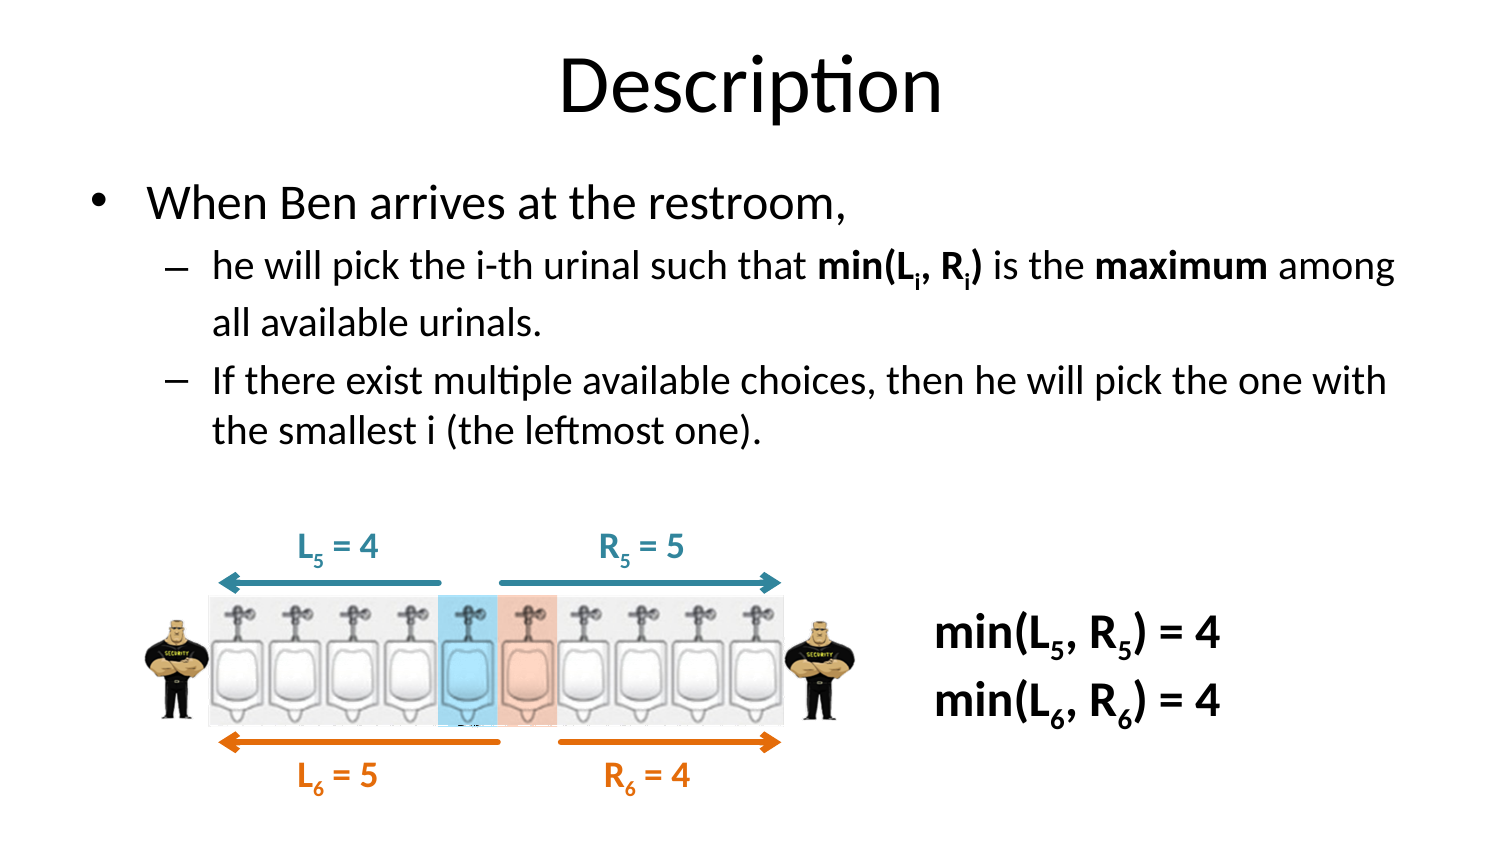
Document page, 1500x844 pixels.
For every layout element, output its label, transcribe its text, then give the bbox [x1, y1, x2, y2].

text_box min(L5, R5) = 4 min(L6, R6) = 4 [919, 590, 1236, 743]
list When Ben arrives at the restroom, he will pick the i-th urinal such that min(Li, Ri) is the maximum among all available urinals. If there exist multiple available choices, then he will pick the one with the smallest i (the leftmost one). [75, 161, 1425, 827]
title Description [76, 8, 1427, 149]
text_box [131, 513, 873, 804]
